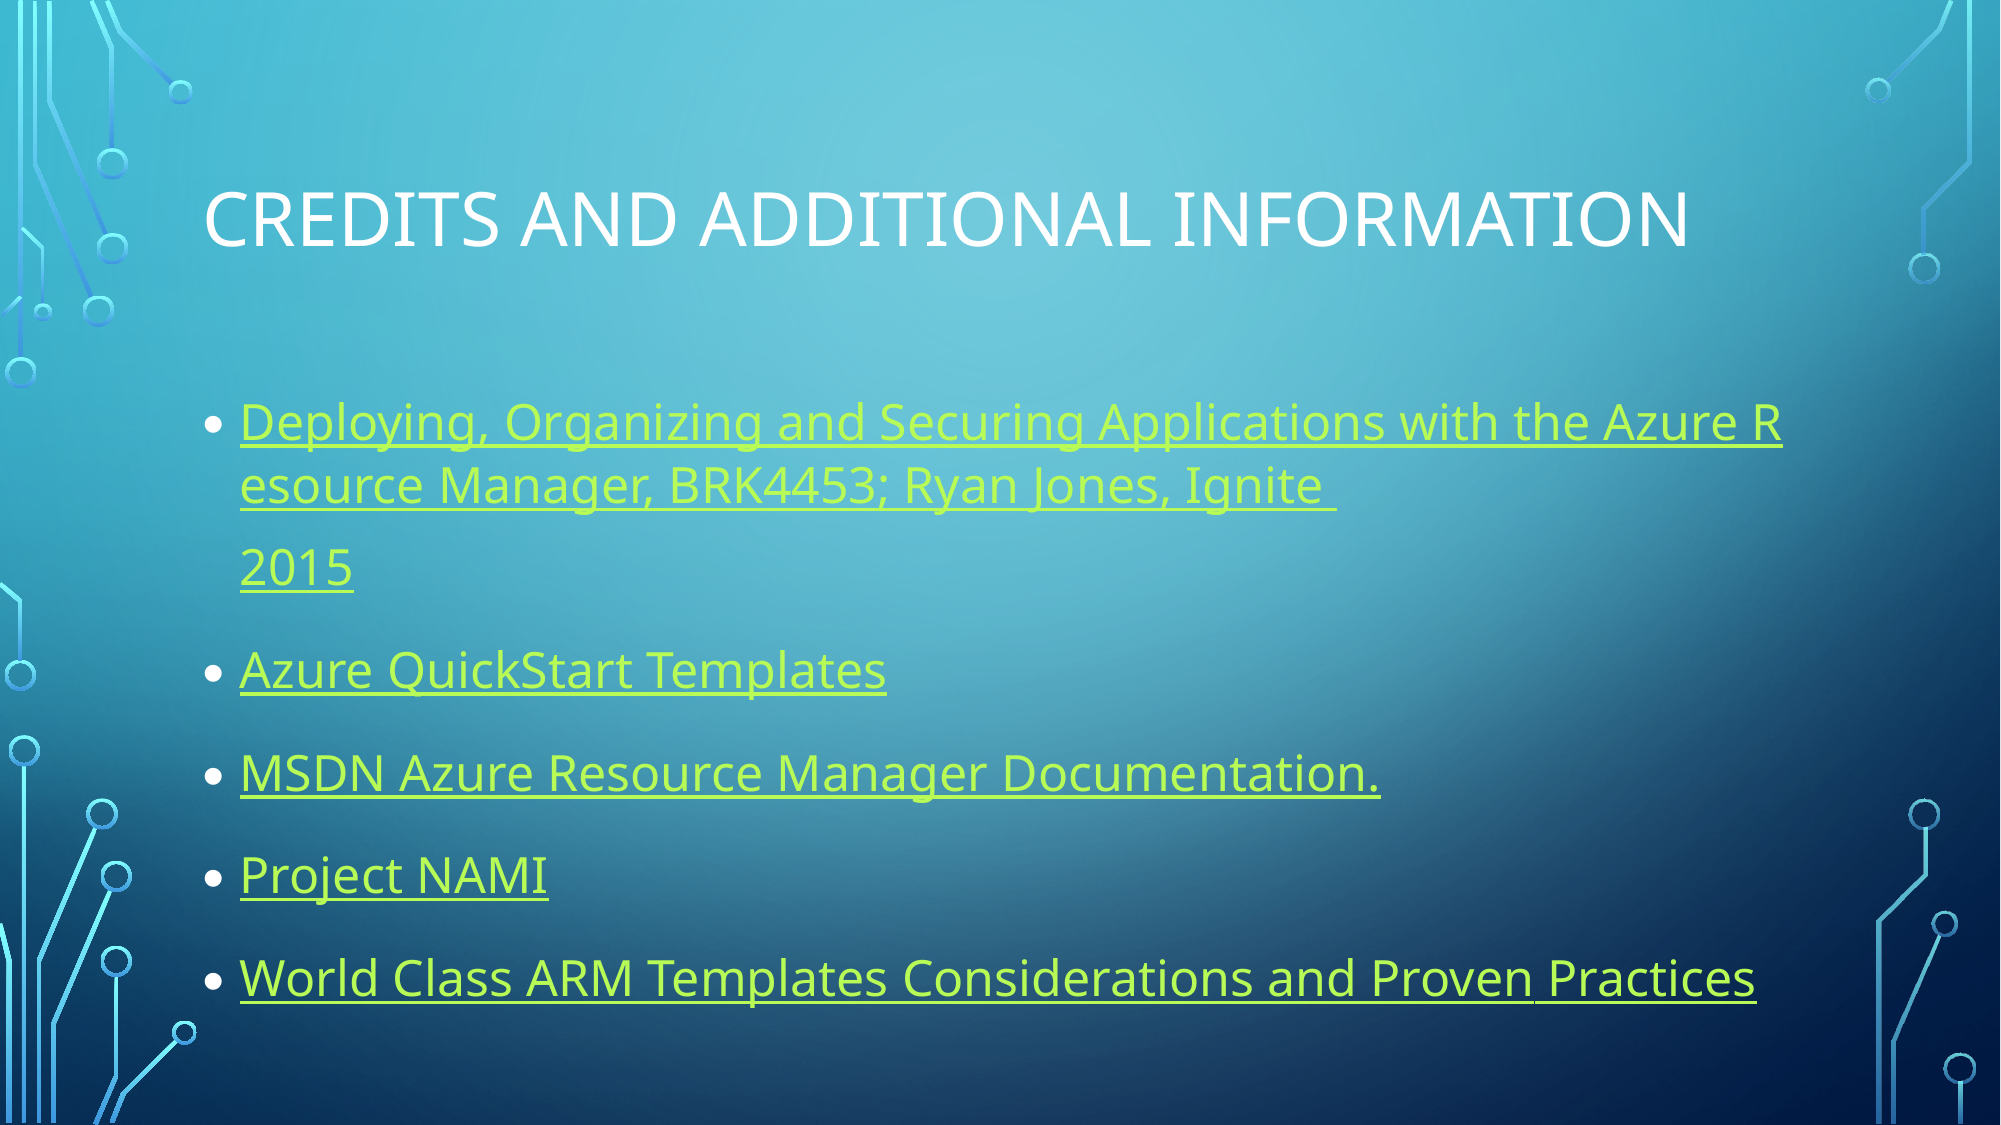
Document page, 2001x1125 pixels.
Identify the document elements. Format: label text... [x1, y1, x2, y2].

title Credits and Additional information [187, 101, 1813, 344]
list Deploying, Organizing and Securing Applications with the Azure Resource Manager, BRK4453; Ryan Jones, Ignite 2015 Azure QuickStart Templates MSDN Azure Resource Manager Documentation. Project NAMI World Class ARM Templates Considerations and Proven Practices [187, 369, 1813, 950]
